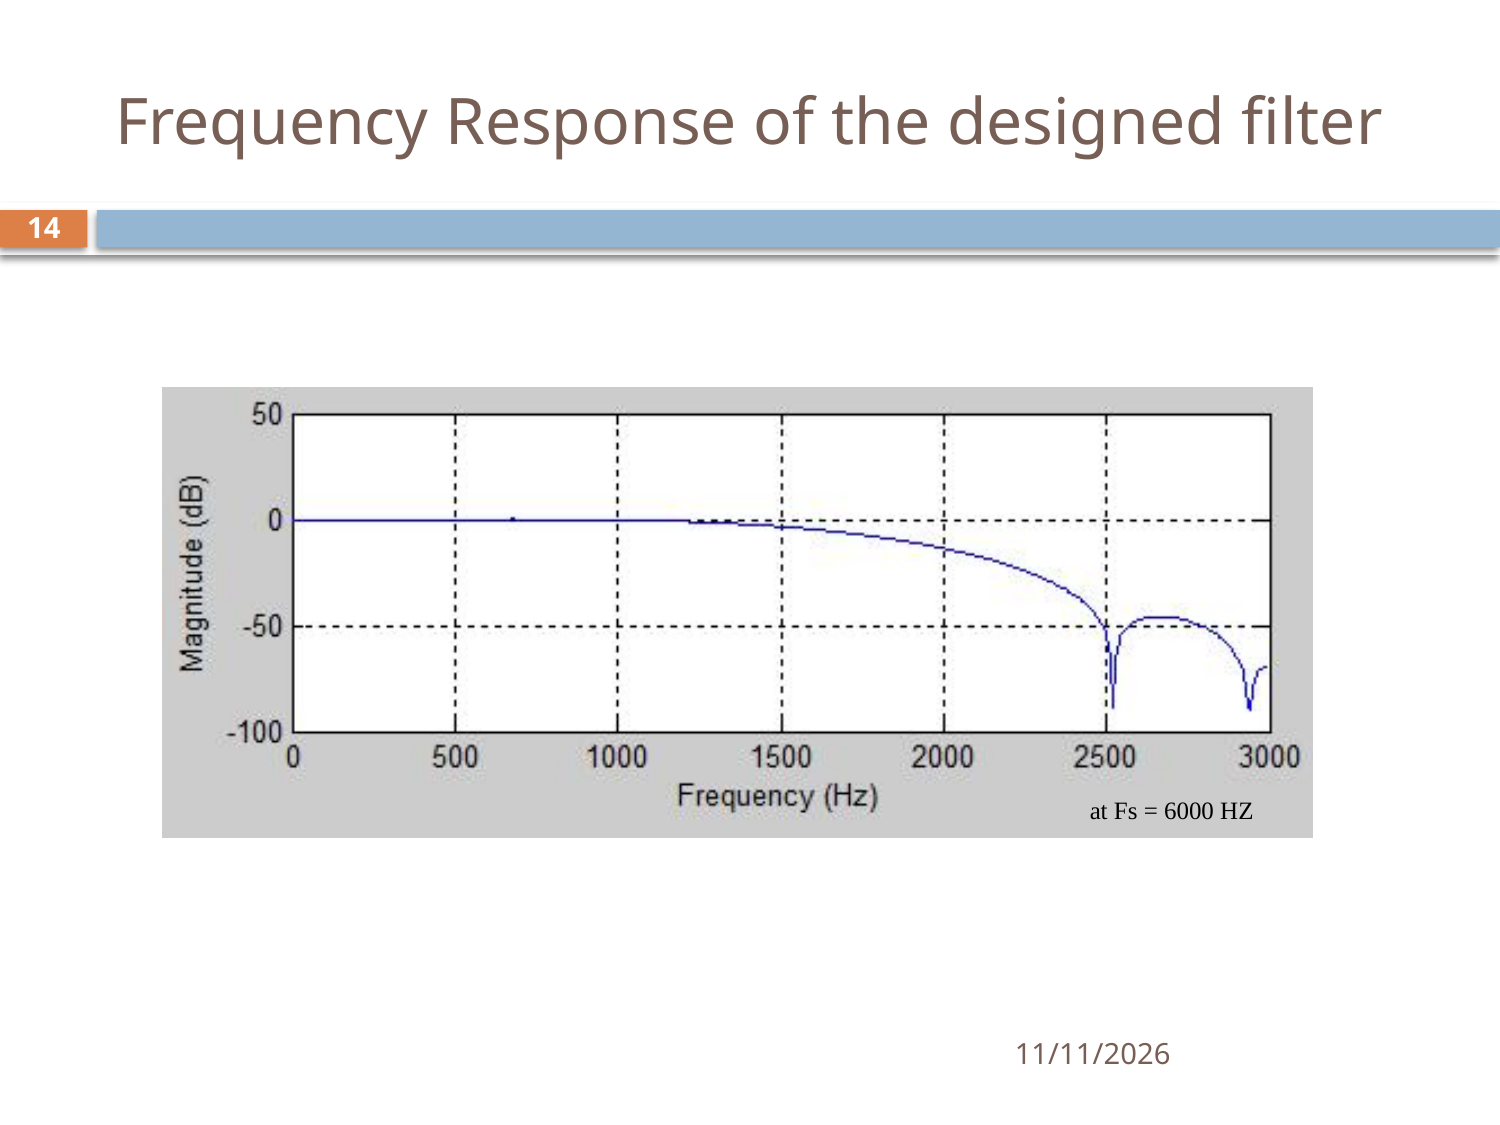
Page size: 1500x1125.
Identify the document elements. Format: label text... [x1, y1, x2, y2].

slide_number 14 [0, 208, 88, 249]
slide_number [999, 1025, 1438, 1085]
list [162, 387, 1313, 838]
title Frequency Response of the designed filter [100, 37, 1438, 200]
